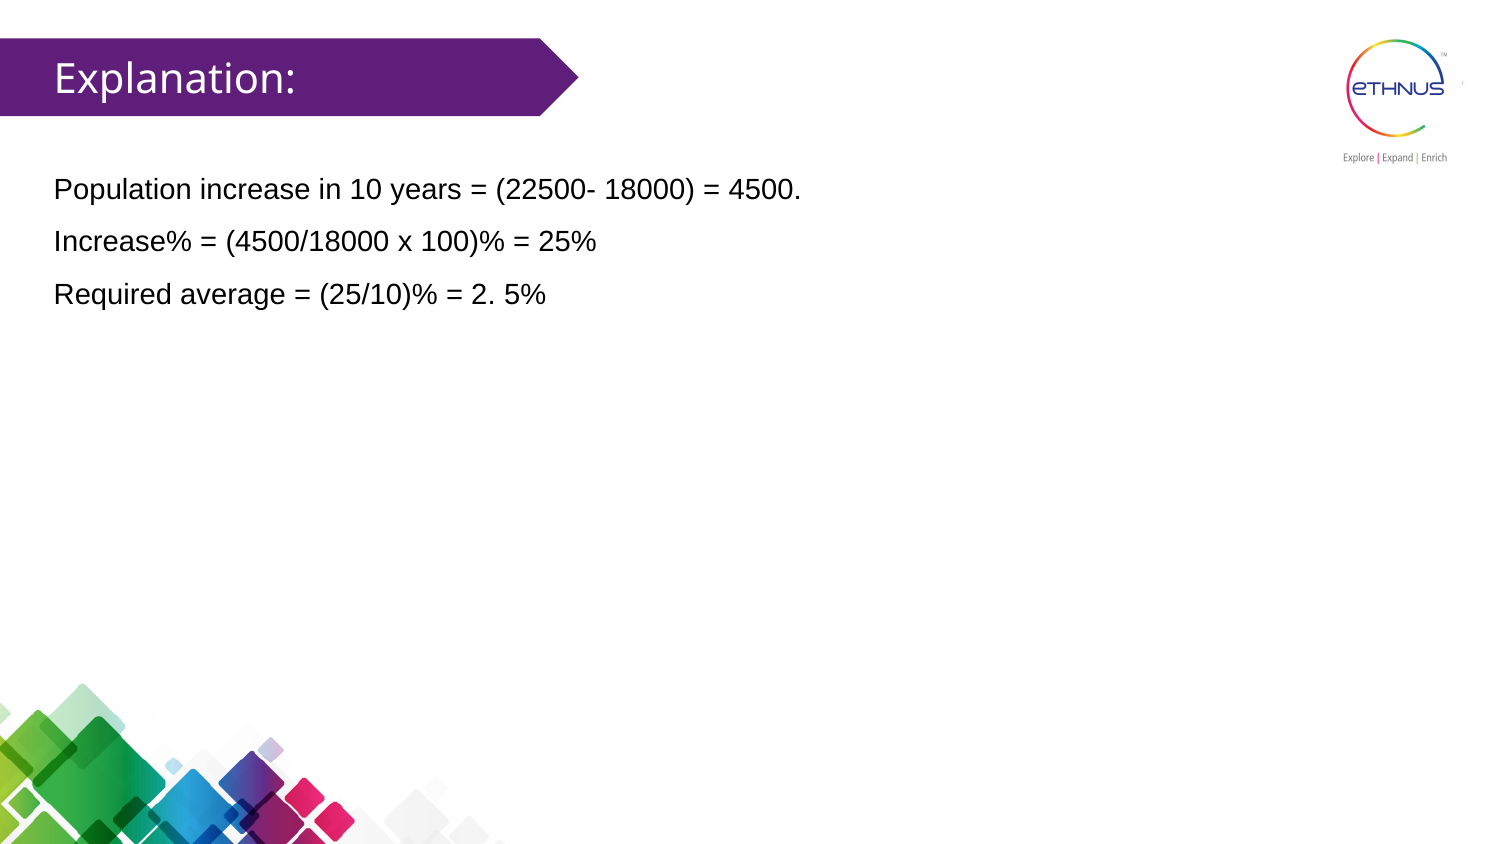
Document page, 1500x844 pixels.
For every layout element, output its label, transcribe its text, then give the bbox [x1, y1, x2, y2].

text_box Explanation: [53, 38, 518, 117]
picture [1343, 38, 1463, 165]
text_box Population increase in 10 years = (22500- 18000) = 4500. Increase% = (4500/18000 x 100)% = 25% Required average = (25/10)% = 2. 5% [53, 152, 1265, 669]
text_box [518, 38, 579, 117]
text_box [0, 38, 53, 117]
picture [0, 668, 732, 844]
